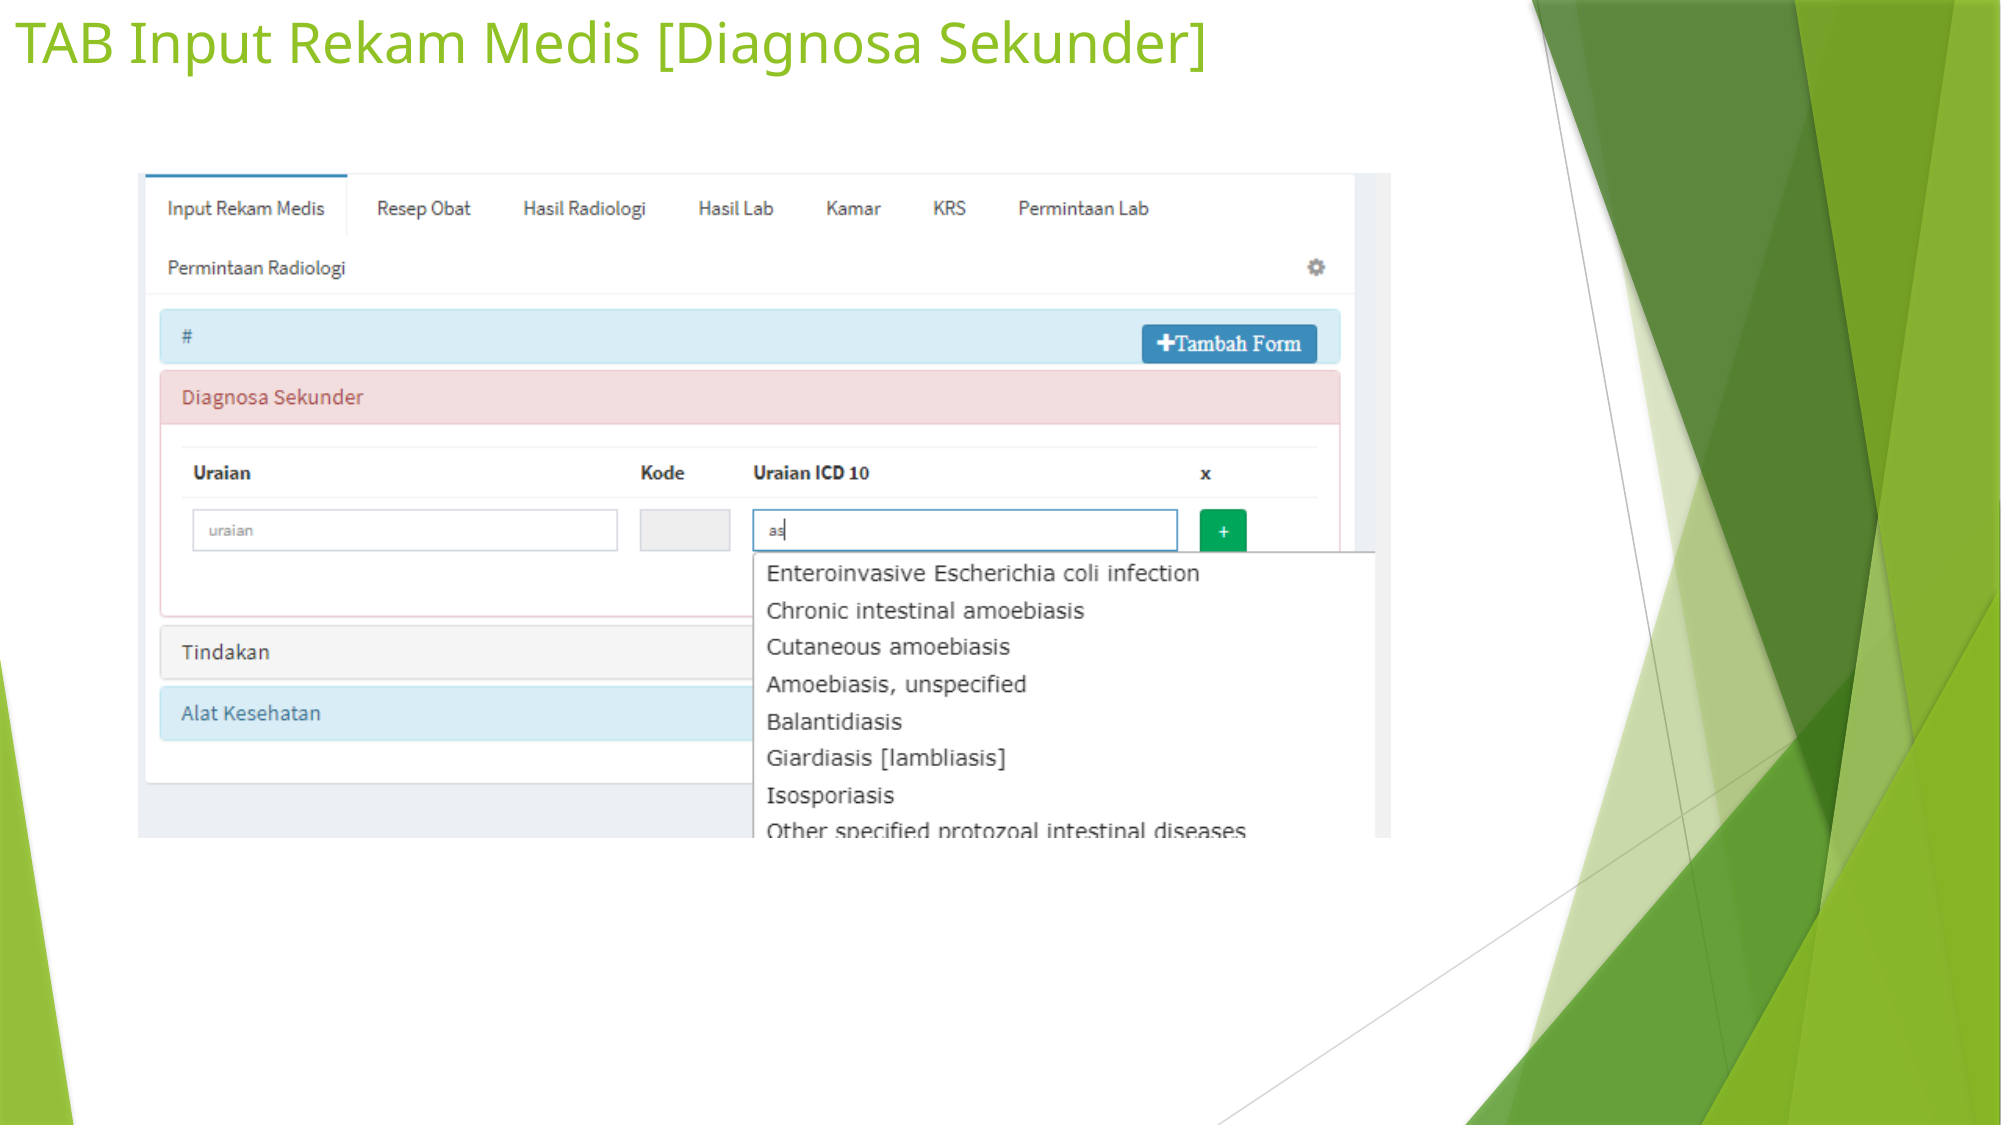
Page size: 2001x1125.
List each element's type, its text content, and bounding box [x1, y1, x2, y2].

picture [138, 172, 1391, 838]
title TAB Input Rekam Medis [Diagnosa Sekunder] [0, 0, 1429, 118]
